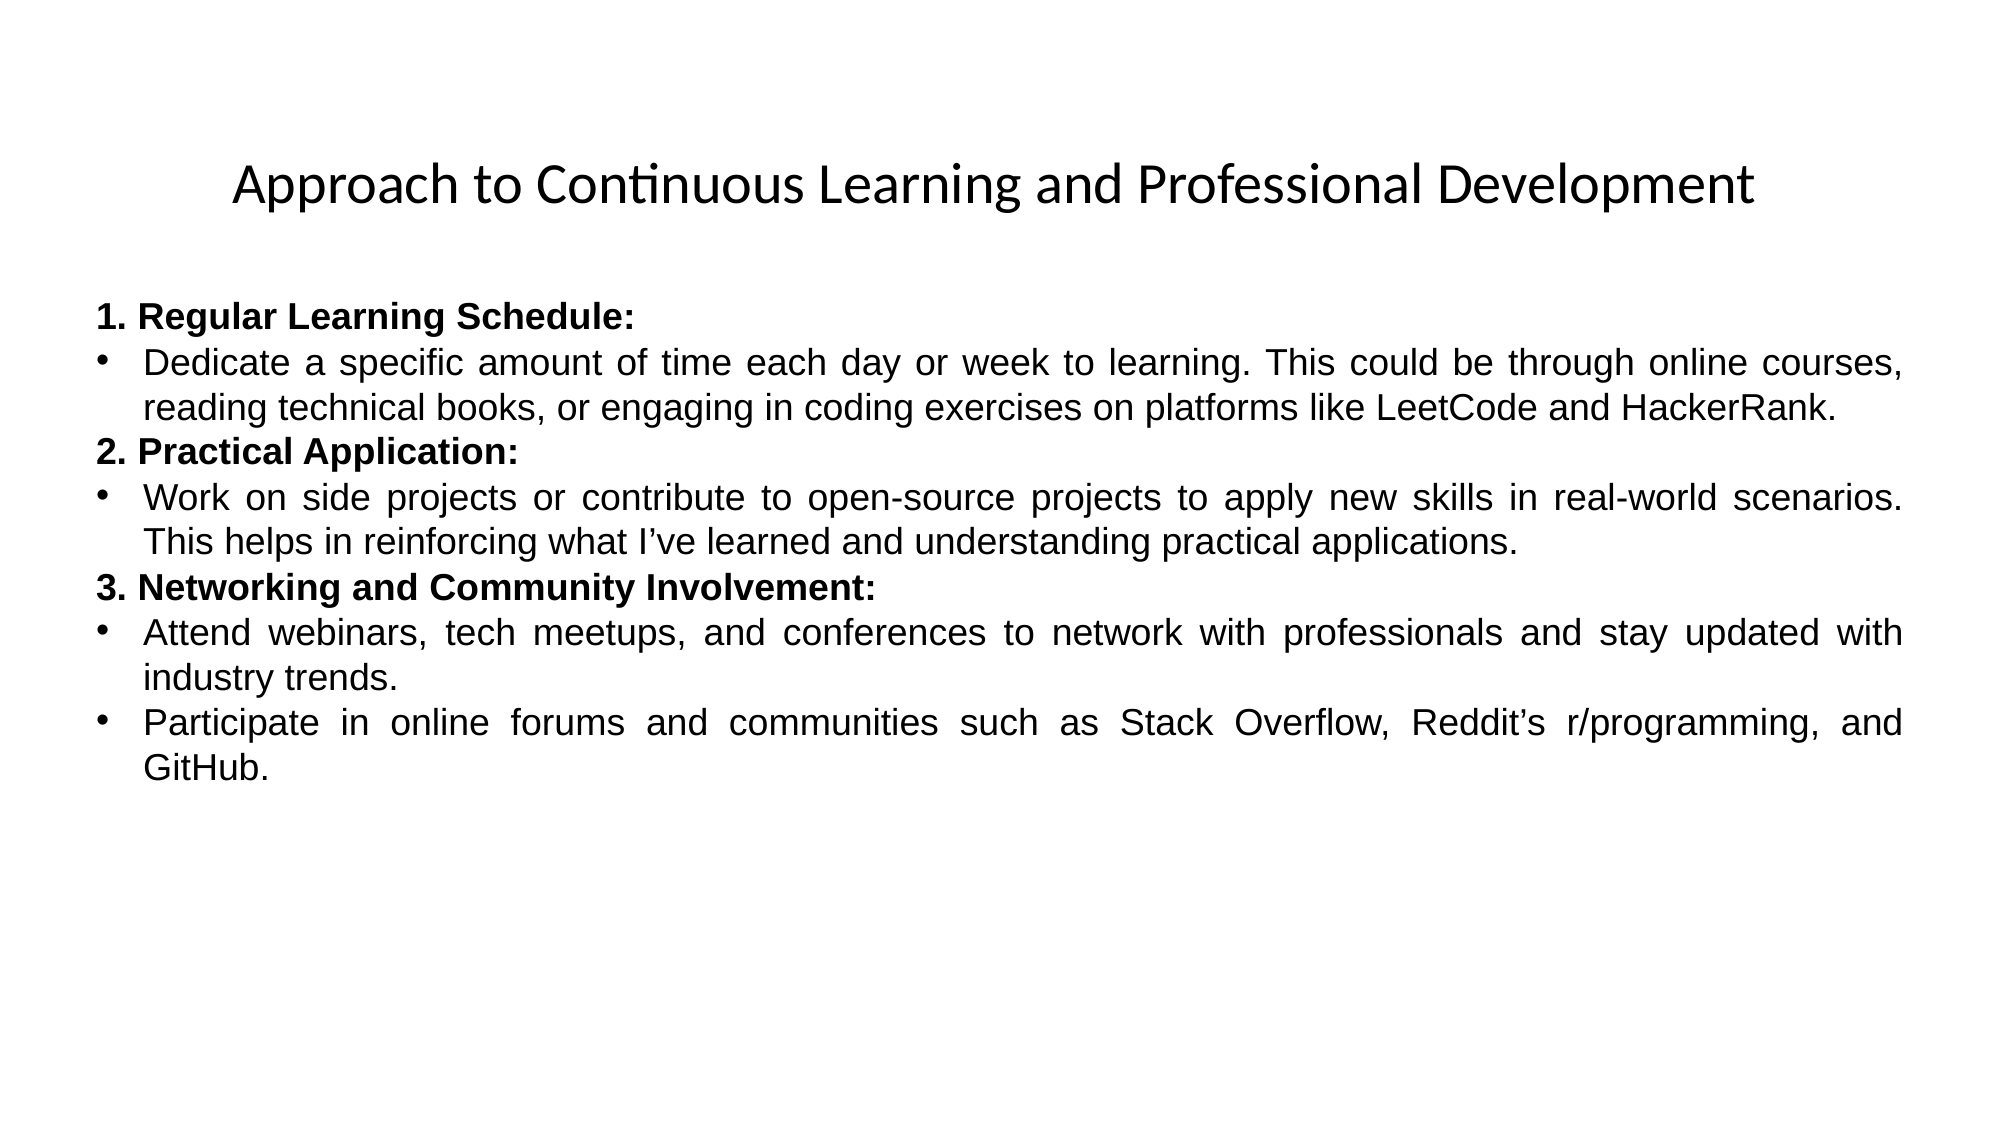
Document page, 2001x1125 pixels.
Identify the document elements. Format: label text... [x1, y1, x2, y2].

title Approach to Continuous Learning and Professional Development [146, 67, 1842, 225]
subtitle 1. Regular Learning Schedule: Dedicate a specific amount of time each day or week to learning. This could be through online courses, reading technical books, or engaging in coding exercises on platforms like LeetCode and HackerRank. 2. Practical Application: Work on side projects or contribute to open-source projects to apply new skills in real-world scenarios. This helps in reinforcing what I’ve learned and understanding practical applications. 3. Networking and Community Involvement: Attend webinars, tech meetups, and conferences to network with professionals and stay updated with industry trends. Participate in online forums and communities such as Stack Overflow, Reddit’s r/programming, and GitHub. [81, 228, 1919, 897]
